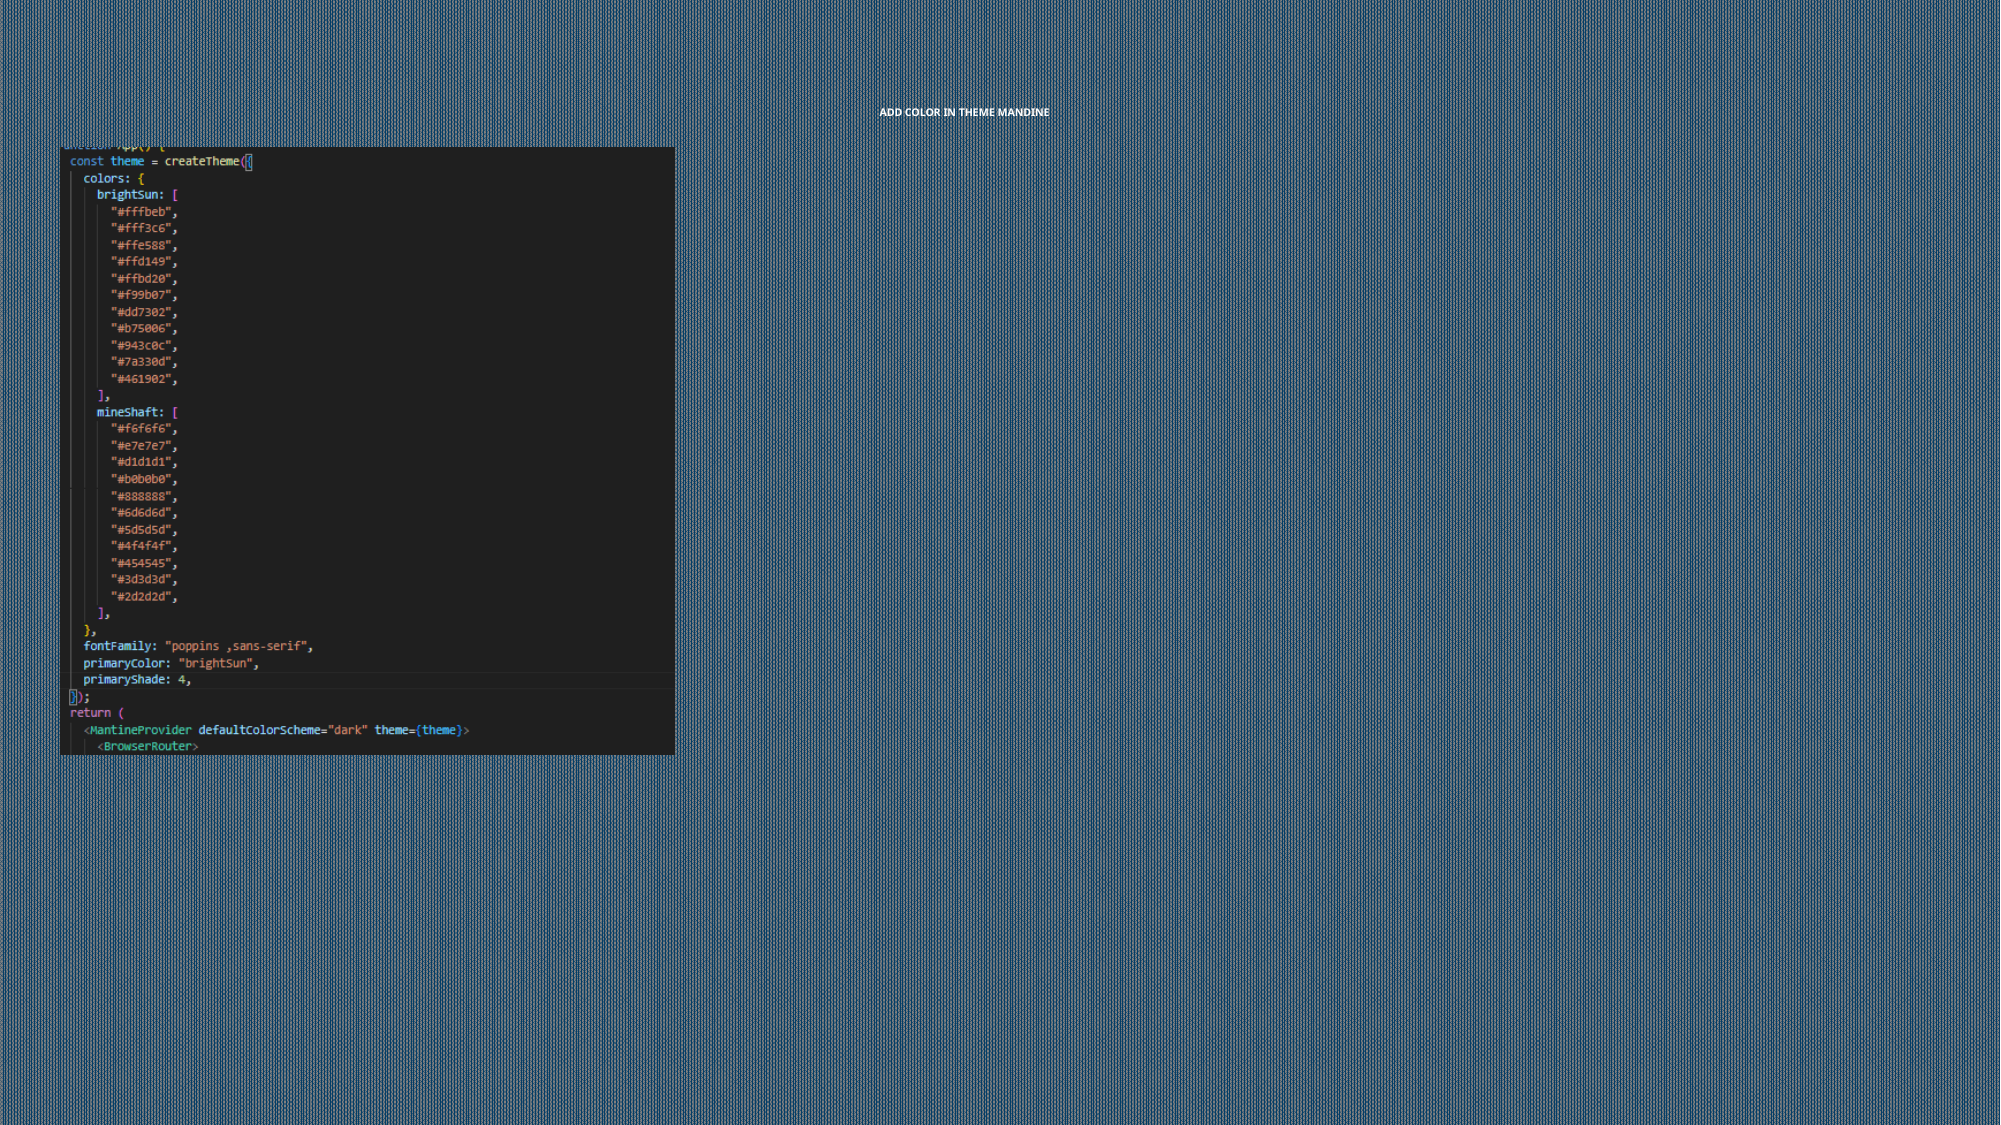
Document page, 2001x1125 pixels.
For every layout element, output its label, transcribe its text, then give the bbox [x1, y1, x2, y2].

picture [59, 146, 676, 756]
title Add color in theme mandine [149, 99, 1780, 127]
